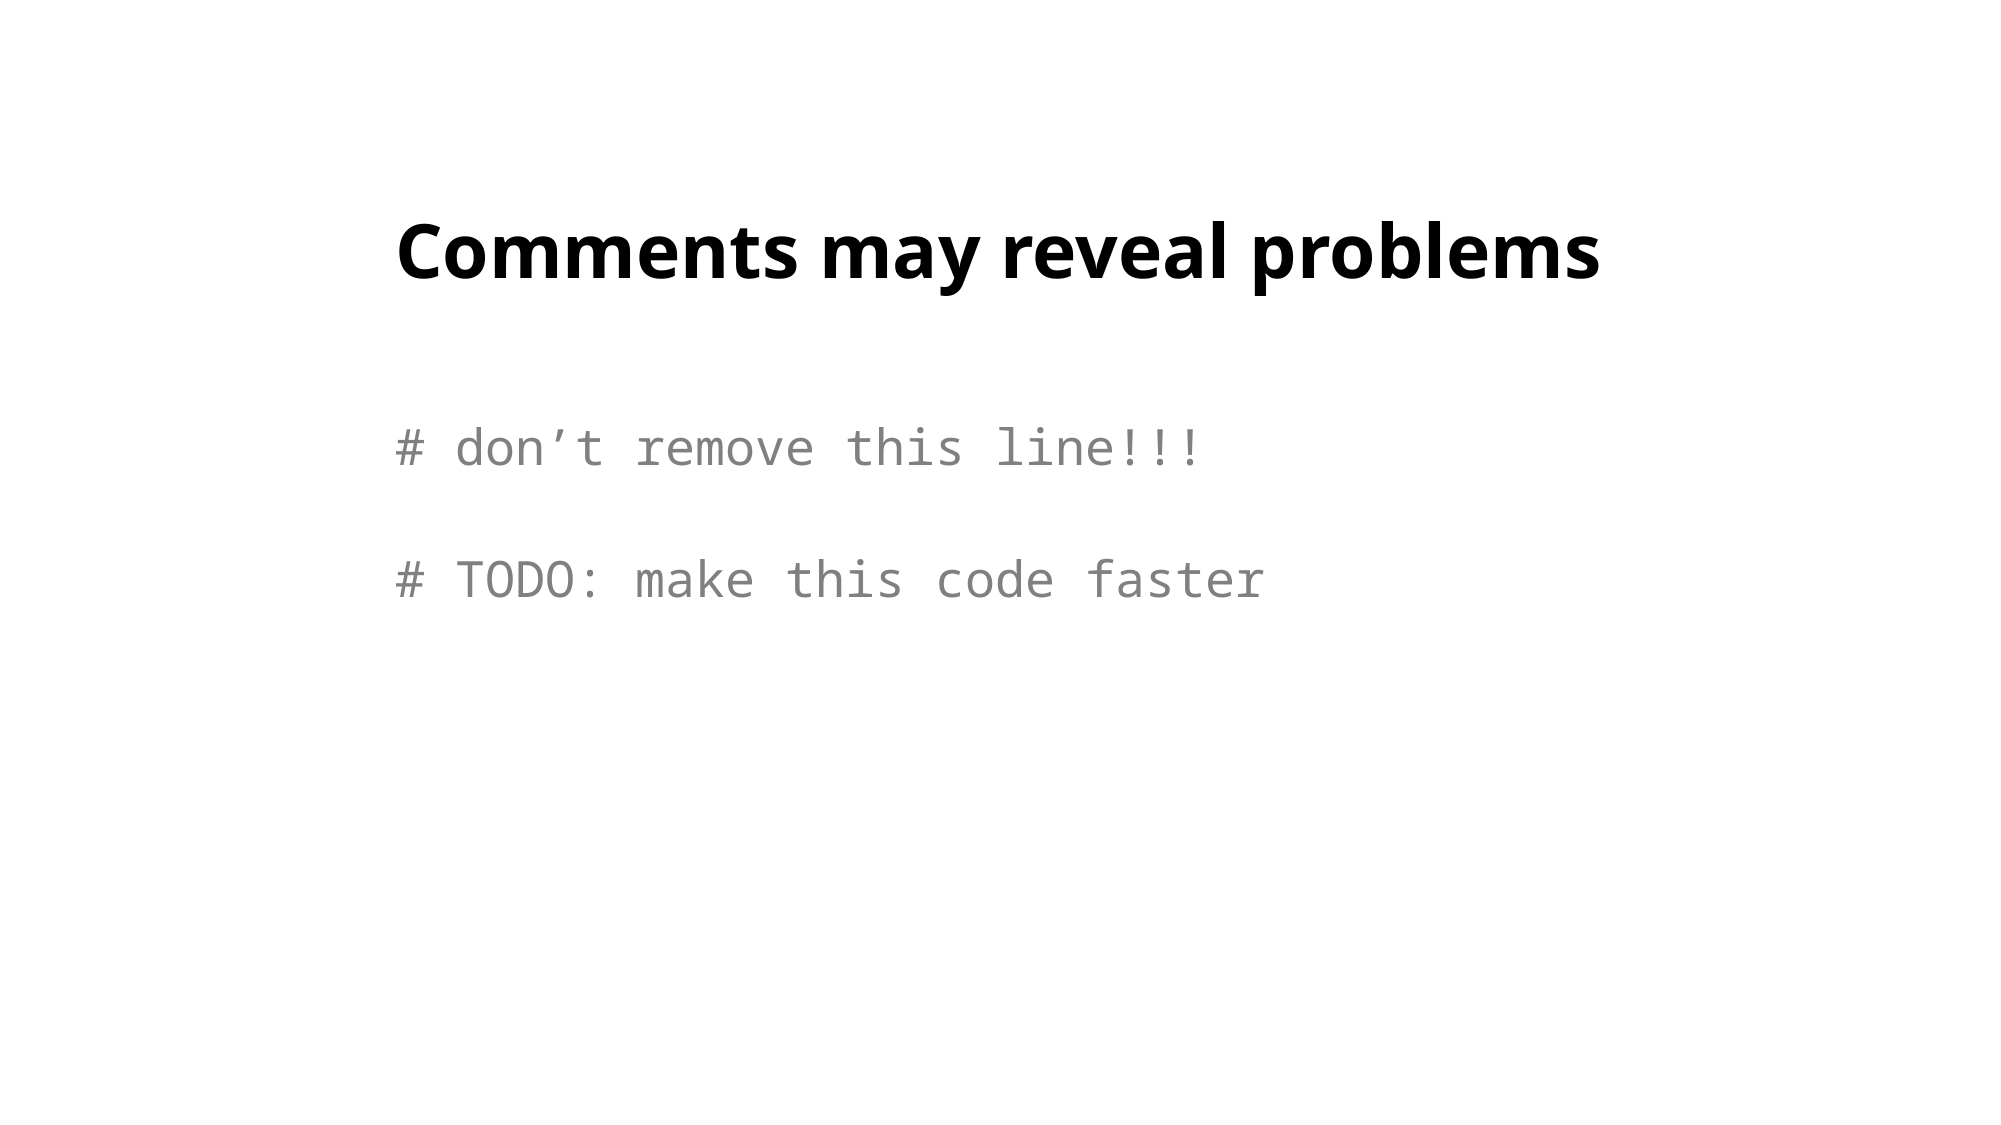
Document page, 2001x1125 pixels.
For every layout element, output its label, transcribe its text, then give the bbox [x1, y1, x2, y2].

title Comments may reveal problems [380, 196, 1620, 401]
list # don’t remove this line!!! # TODO: make this code faster [380, 401, 1620, 967]
